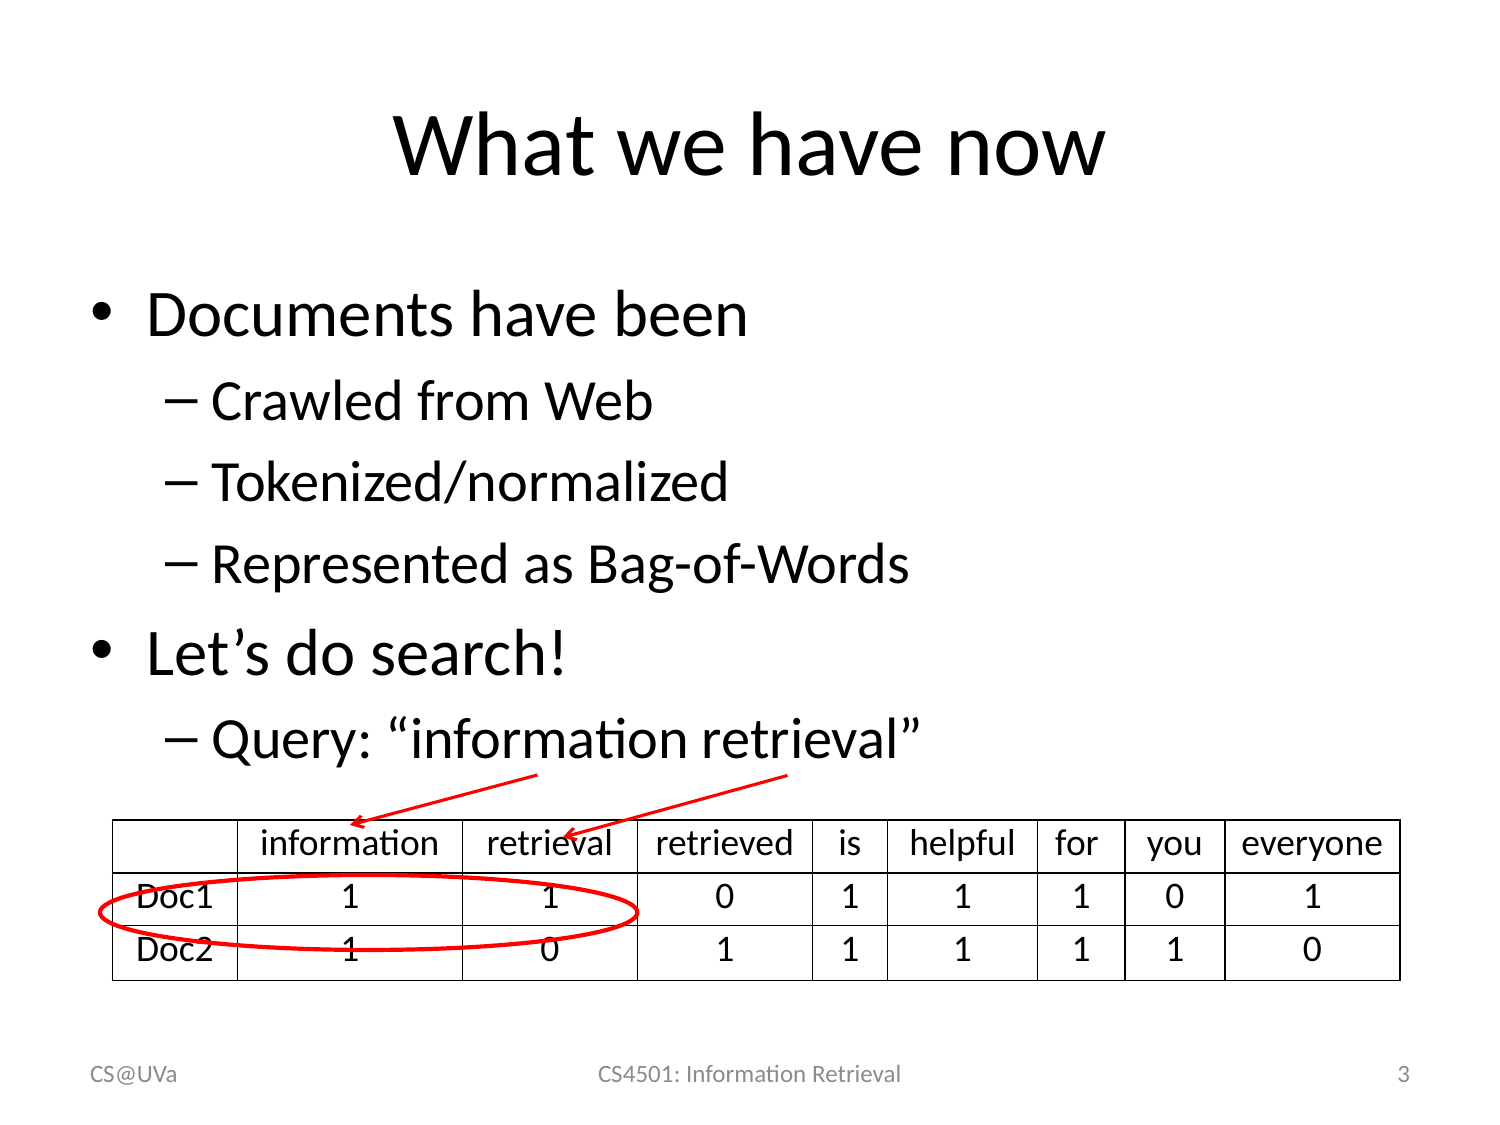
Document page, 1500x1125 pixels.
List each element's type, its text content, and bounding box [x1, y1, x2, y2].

table_cell Doc1 [113, 874, 237, 898]
table_header is [813, 821, 887, 872]
table_header everyone [1226, 821, 1399, 872]
table_cell 0 [1126, 874, 1224, 925]
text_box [349, 774, 538, 826]
table_cell 0 [638, 874, 812, 925]
table_header for [1038, 821, 1124, 872]
table_cell 1 [888, 874, 1037, 925]
table_header [113, 821, 237, 872]
table_cell Doc2 [113, 927, 237, 980]
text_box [562, 775, 788, 838]
table_header retrieval [463, 821, 637, 872]
title What we have now [75, 45, 1425, 233]
table_cell 1 [638, 926, 812, 980]
table_cell 1 [813, 926, 887, 980]
table_cell 1 [1038, 926, 1124, 980]
list Documents have been Crawled from Web Tokenized/normalized Represented as Bag-of-Words Let’s do search! Query: “information retrieval” [75, 262, 1425, 1005]
table_cell 0 [1226, 926, 1399, 980]
table_cell 1 [888, 926, 1037, 980]
table_header information [238, 821, 462, 872]
slide_number CS@UVa [75, 1042, 425, 1103]
table_cell 0 [463, 926, 637, 980]
text_box [97, 872, 640, 953]
table_header retrieved [638, 821, 812, 872]
footer CS4501: Information Retrieval [512, 1042, 988, 1103]
table_cell 1 [1226, 874, 1399, 925]
table_cell 1 [238, 948, 462, 980]
table_header helpful [888, 821, 1037, 872]
slide_number 3 [1074, 1042, 1425, 1103]
table_cell 1 [813, 874, 887, 925]
table_cell 1 [1038, 874, 1124, 925]
table_cell 1 [1126, 926, 1224, 980]
table_cell 1 [463, 874, 637, 905]
table_header you [1126, 821, 1224, 872]
